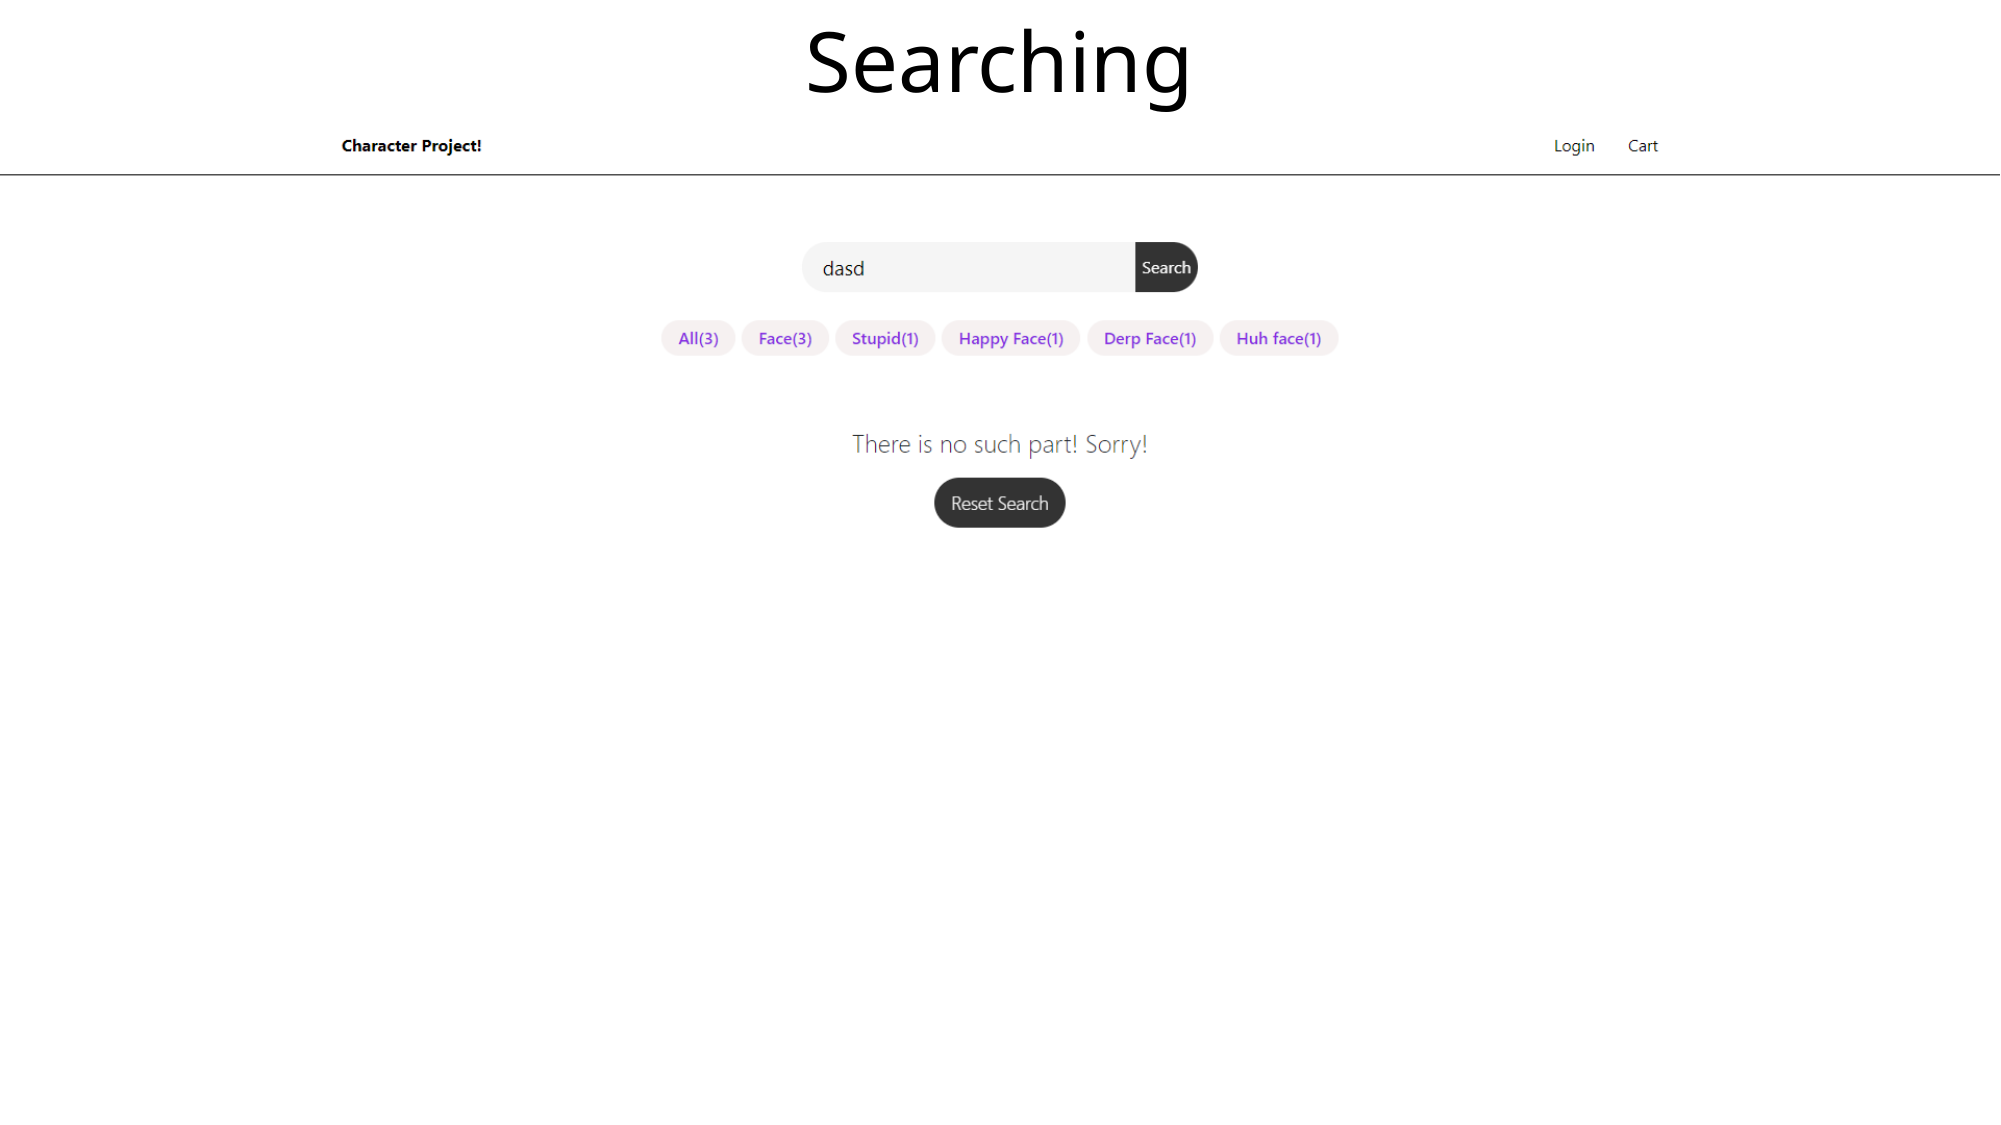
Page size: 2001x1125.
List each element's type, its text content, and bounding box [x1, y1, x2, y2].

picture [0, 117, 2000, 1125]
text_box Searching [791, 1, 1209, 117]
